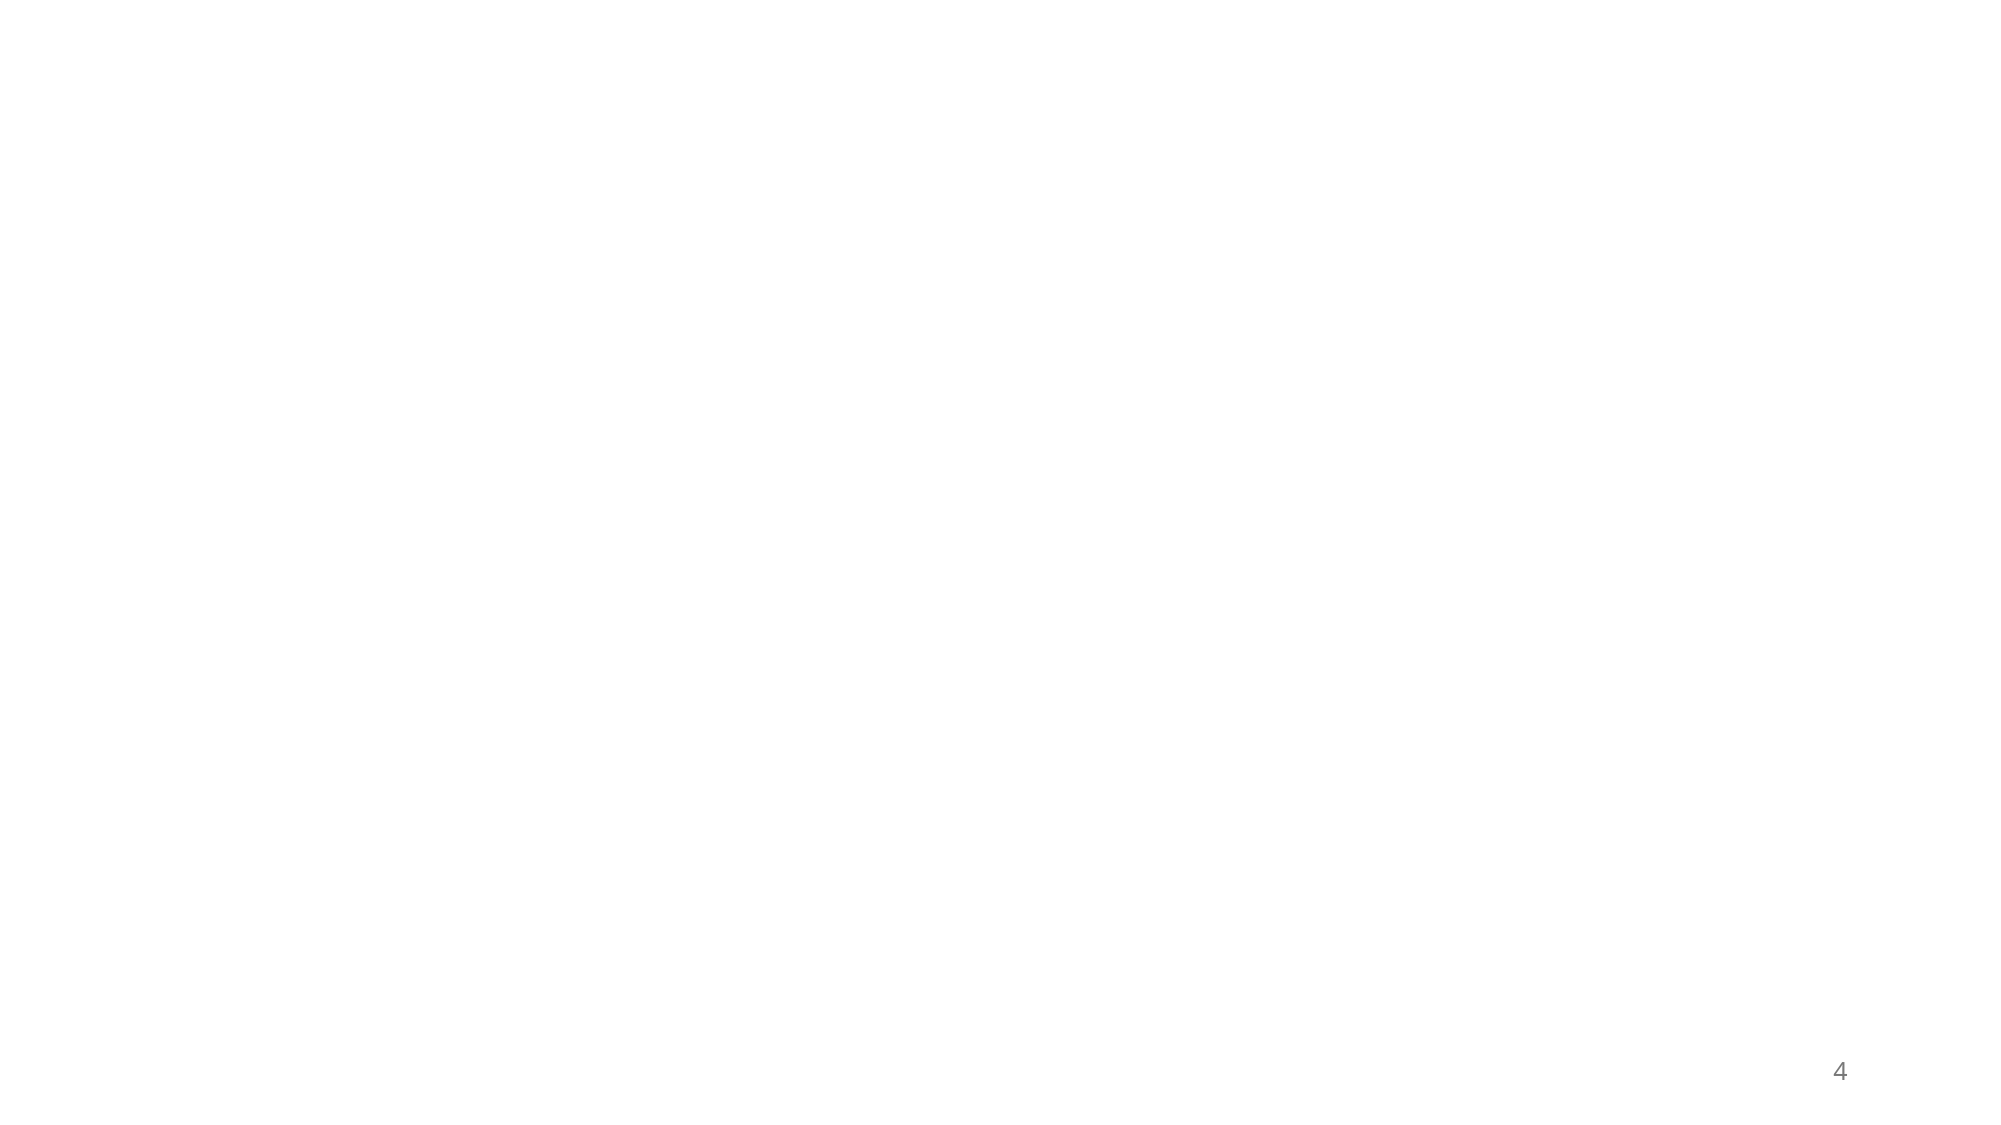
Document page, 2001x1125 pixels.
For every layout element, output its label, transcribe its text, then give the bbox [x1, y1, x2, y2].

slide_number 4 [1412, 1042, 1863, 1103]
